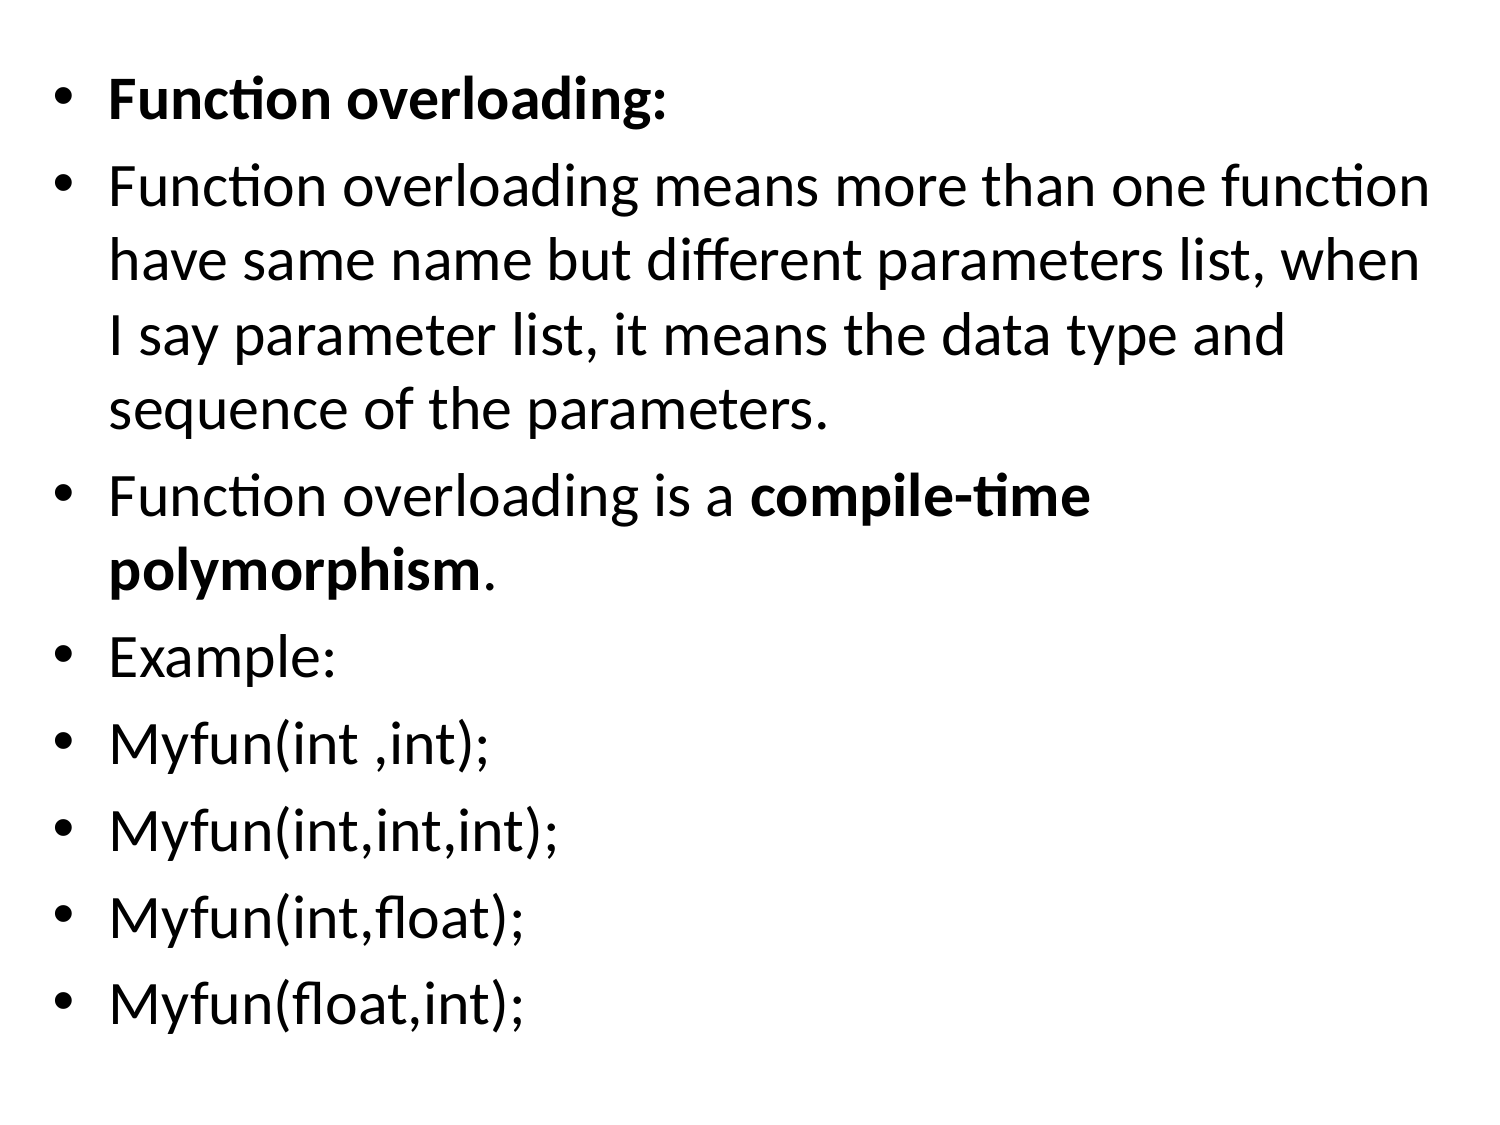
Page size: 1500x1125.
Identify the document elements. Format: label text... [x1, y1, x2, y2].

list Function overloading: Function overloading means more than one function have same name but different parameters list, when I say parameter list, it means the data type and sequence of the parameters. Function overloading is a compile-time polymorphism. Example: Myfun(int ,int); Myfun(int,int,int); Myfun(int,float); Myfun(float,int); [37, 50, 1463, 1063]
